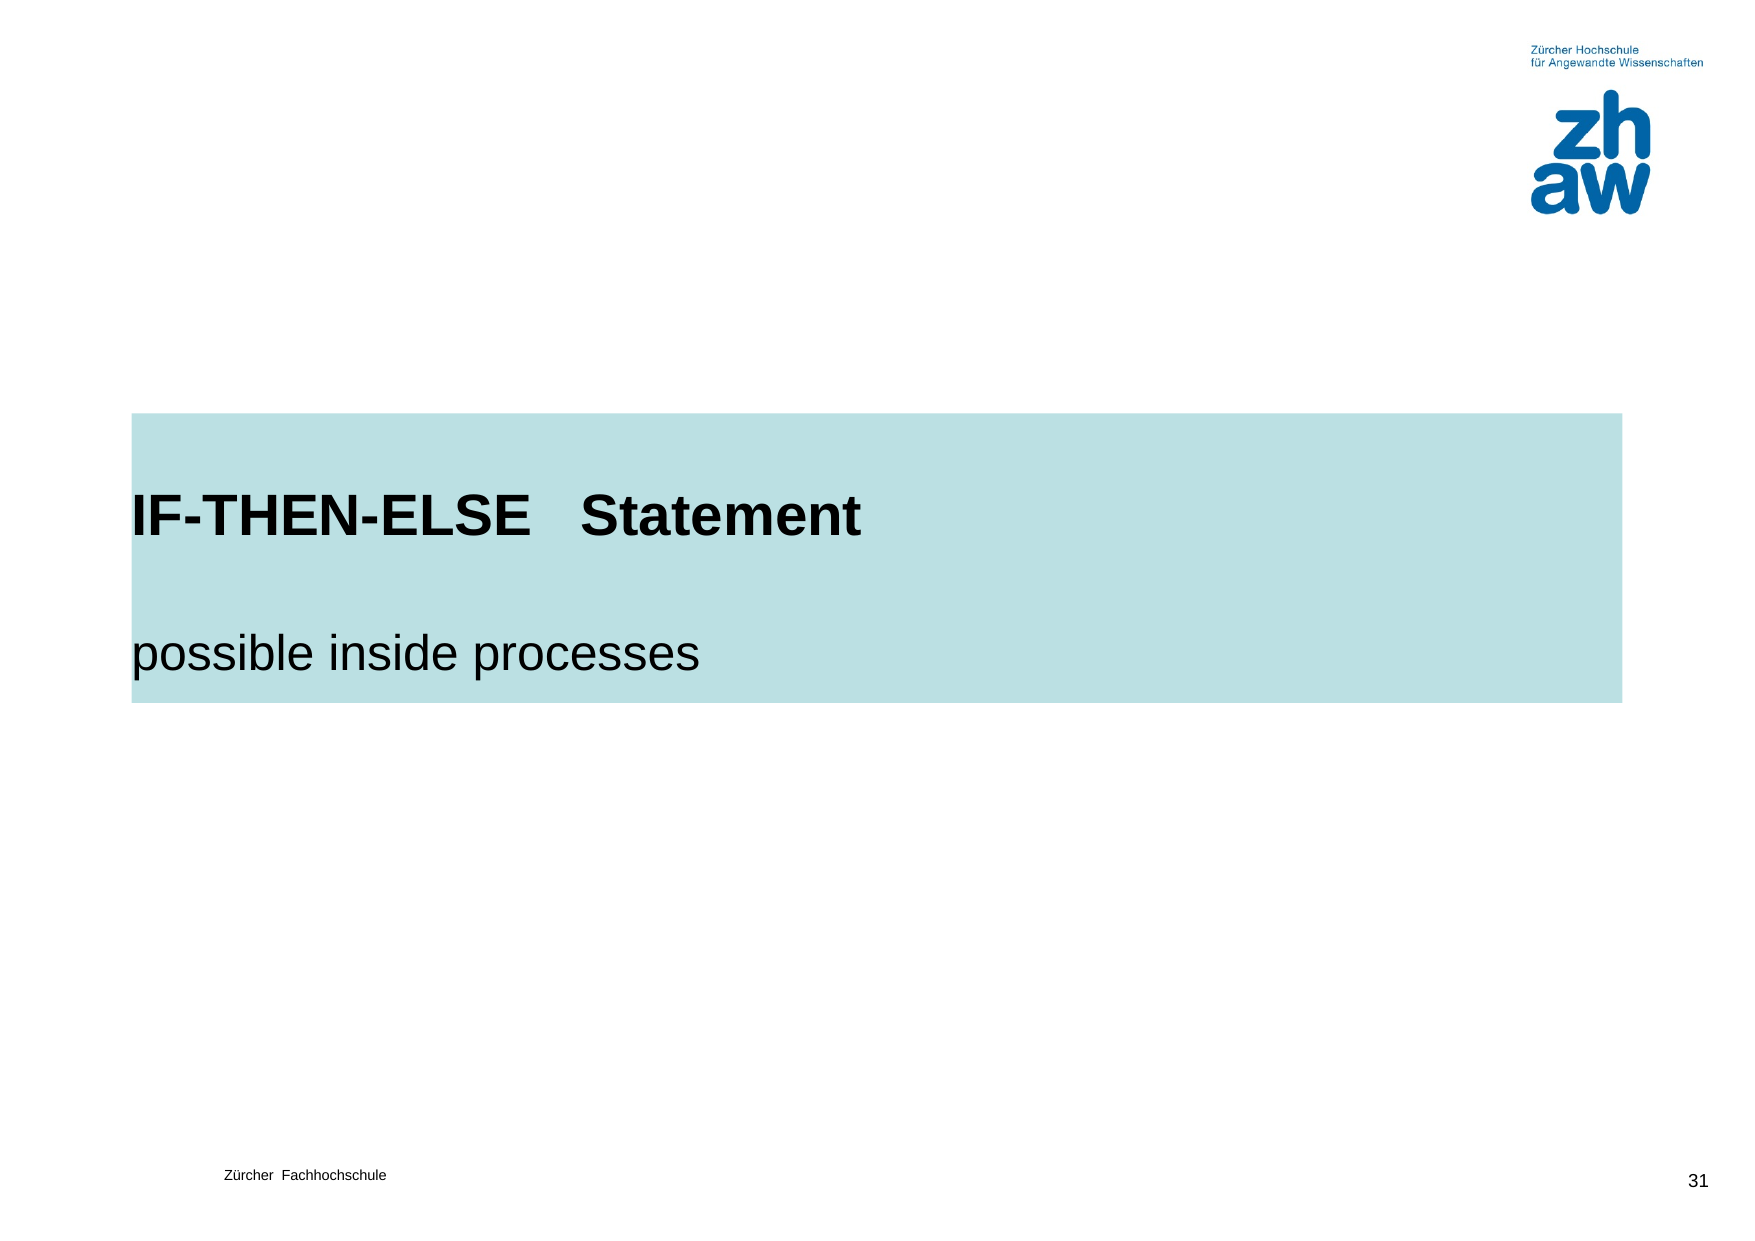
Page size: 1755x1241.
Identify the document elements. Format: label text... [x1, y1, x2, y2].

picture [1527, 41, 1706, 218]
text_box IF-THEN-ELSE Statement possible inside processes [131, 413, 1623, 703]
slide_number 31 [1509, 1168, 1710, 1201]
